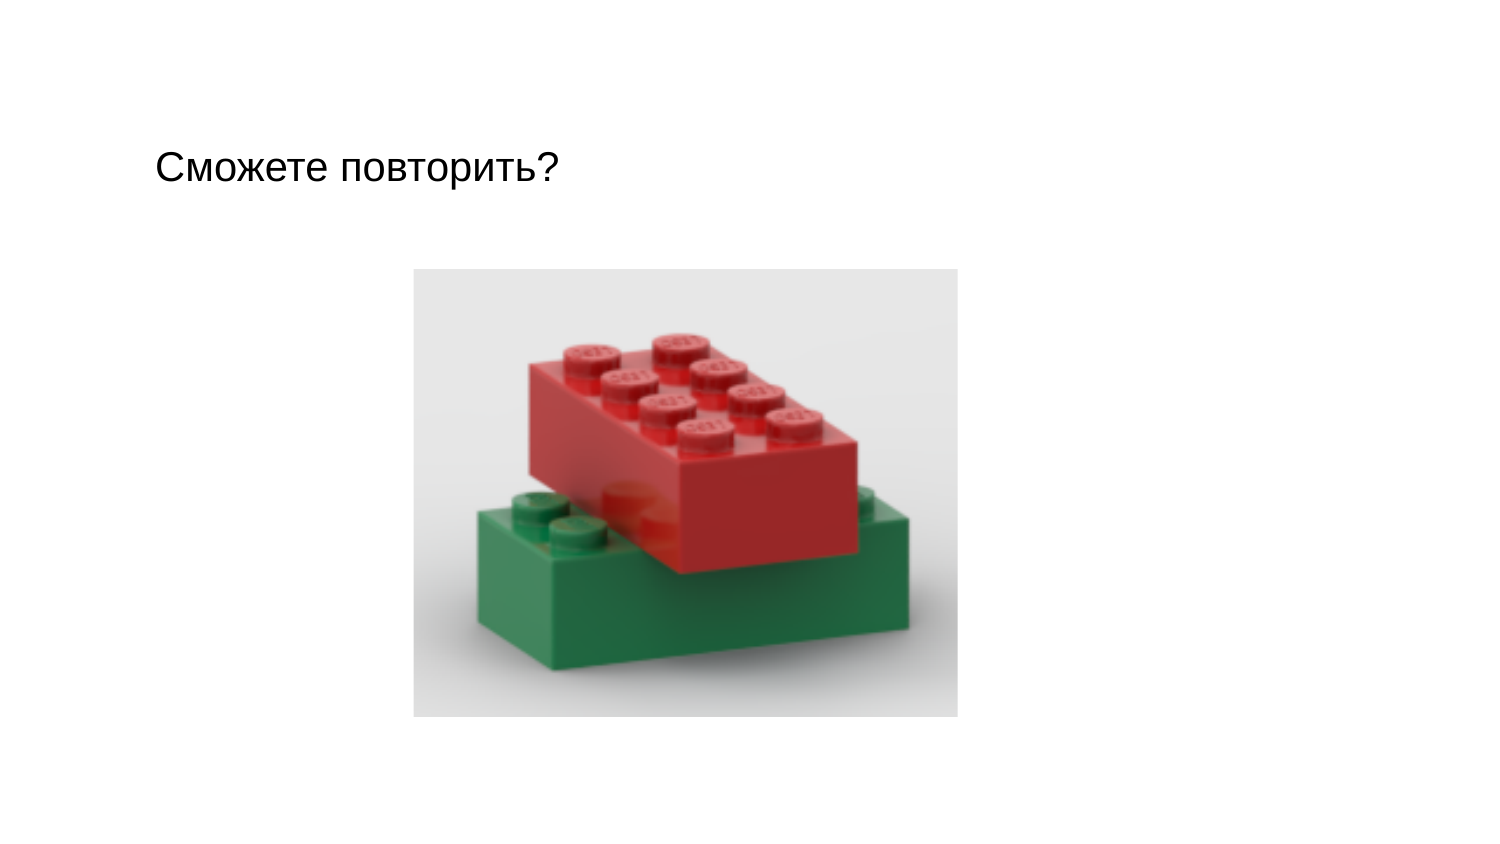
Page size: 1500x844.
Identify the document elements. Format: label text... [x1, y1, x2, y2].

picture [413, 269, 958, 717]
text_box Сможете повторить? [140, 125, 1152, 206]
